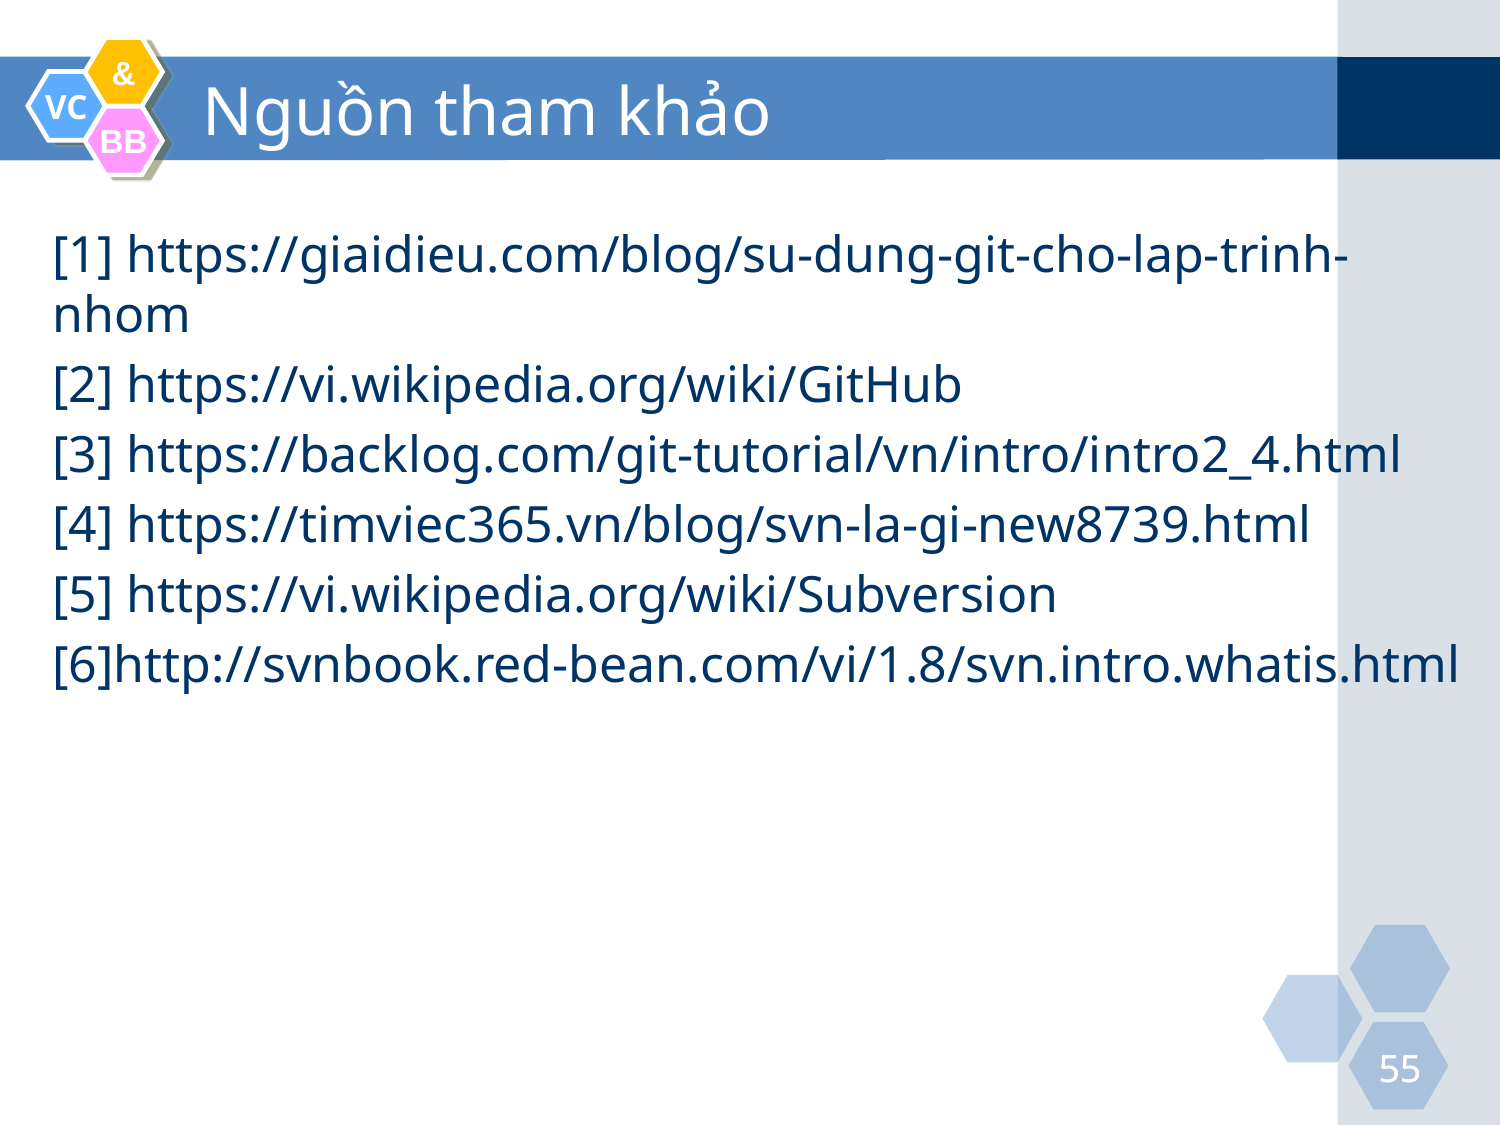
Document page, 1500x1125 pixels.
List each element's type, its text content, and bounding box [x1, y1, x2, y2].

title Nguồn tham khảo [187, 62, 1288, 155]
list [1] https://giaidieu.com/blog/su-dung-git-cho-lap-trinh-nhom [2] https://vi.wikipedia.org/wiki/GitHub [3] https://backlog.com/git-tutorial/vn/intro/intro2_4.html [4] https://timviec365.vn/blog/svn-la-gi-new8739.html [5] https://vi.wikipedia.org/wiki/Subversion [6]http://svnbook.red-bean.com/vi/1.8/svn.intro.whatis.html [37, 214, 1500, 1003]
